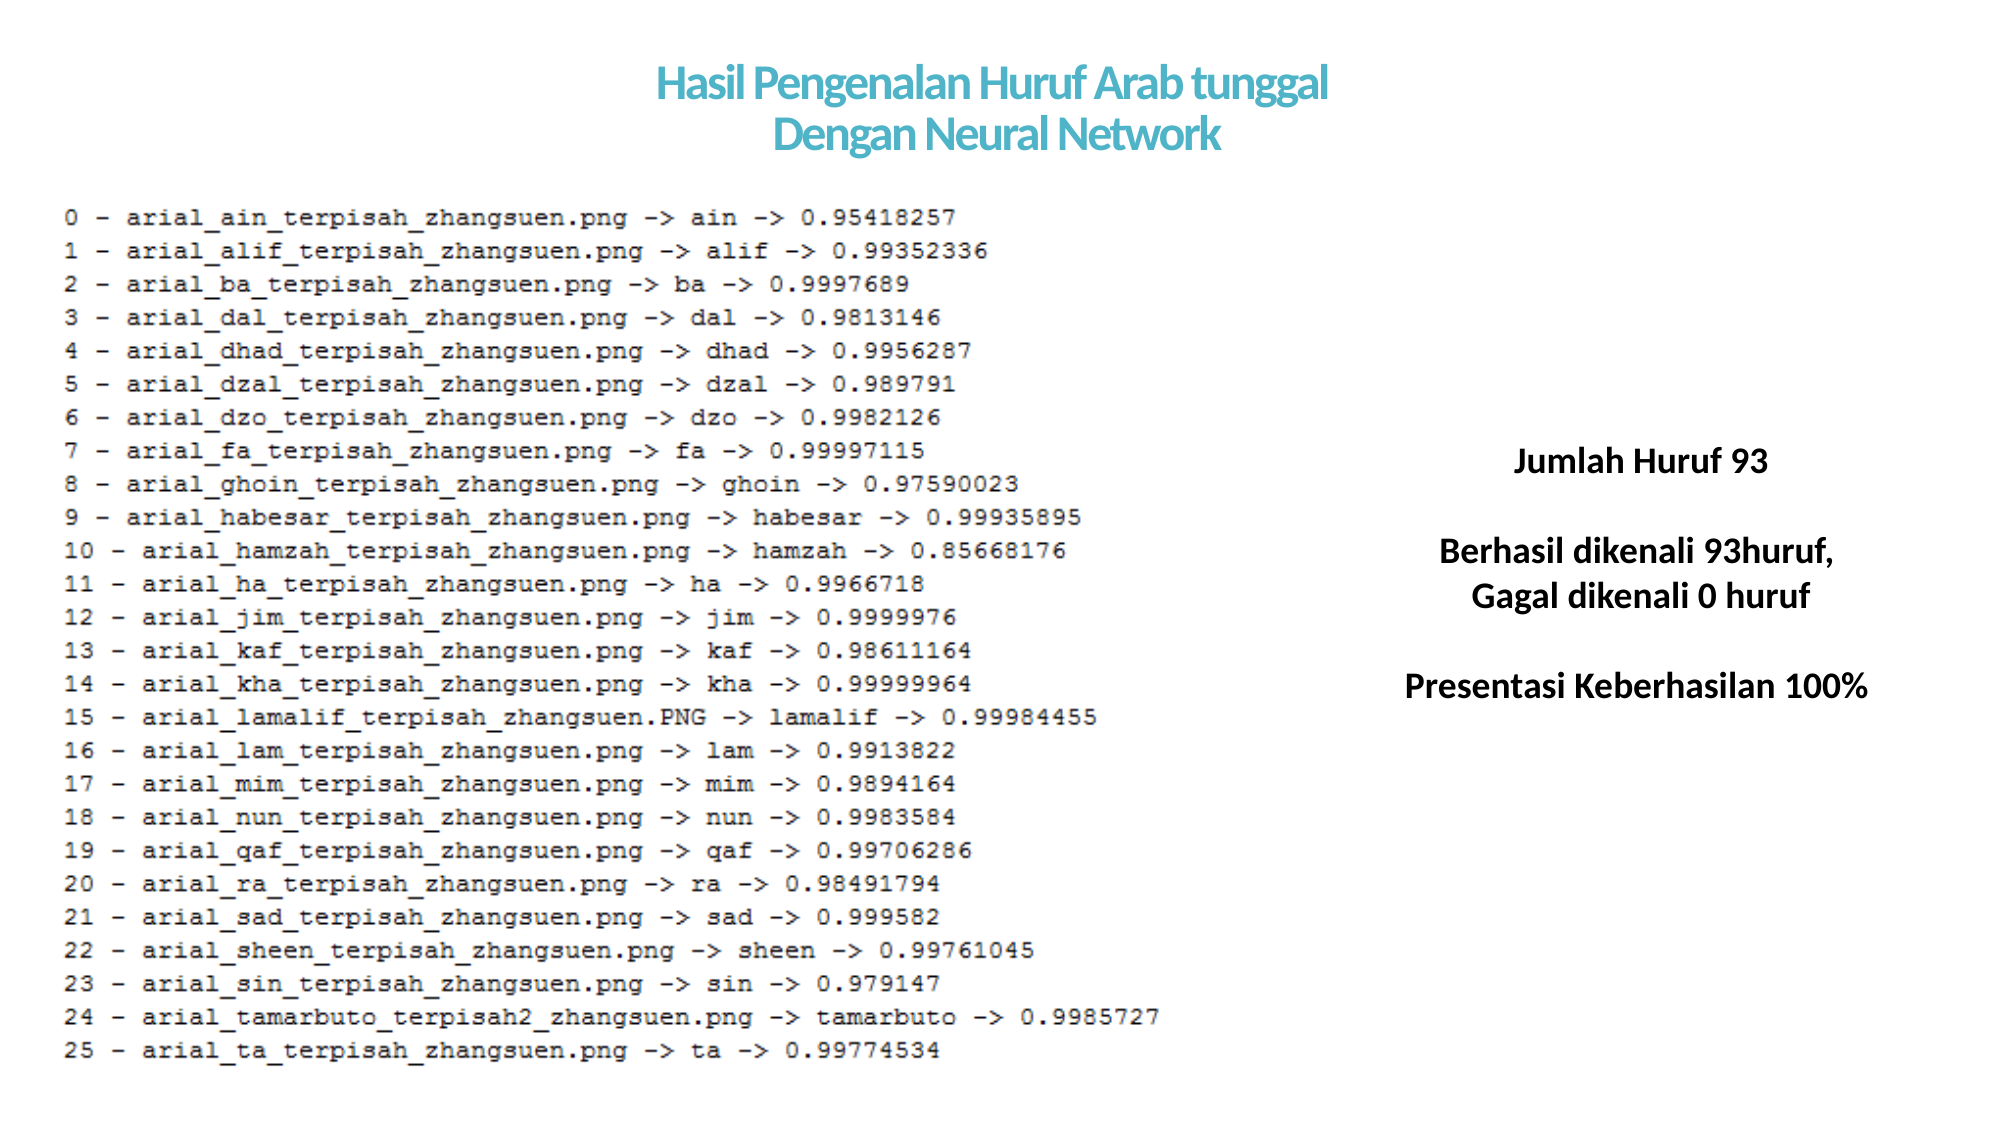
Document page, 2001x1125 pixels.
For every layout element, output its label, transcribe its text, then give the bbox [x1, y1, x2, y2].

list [56, 200, 1302, 1070]
text_box Jumlah Huruf 93 Berhasil dikenali 93huruf, Gagal dikenali 0 huruf Presentasi Keberhasilan 100% [1390, 383, 1893, 759]
title Hasil Pengenalan Huruf Arab tunggal Dengan Neural Network [187, 78, 1808, 201]
